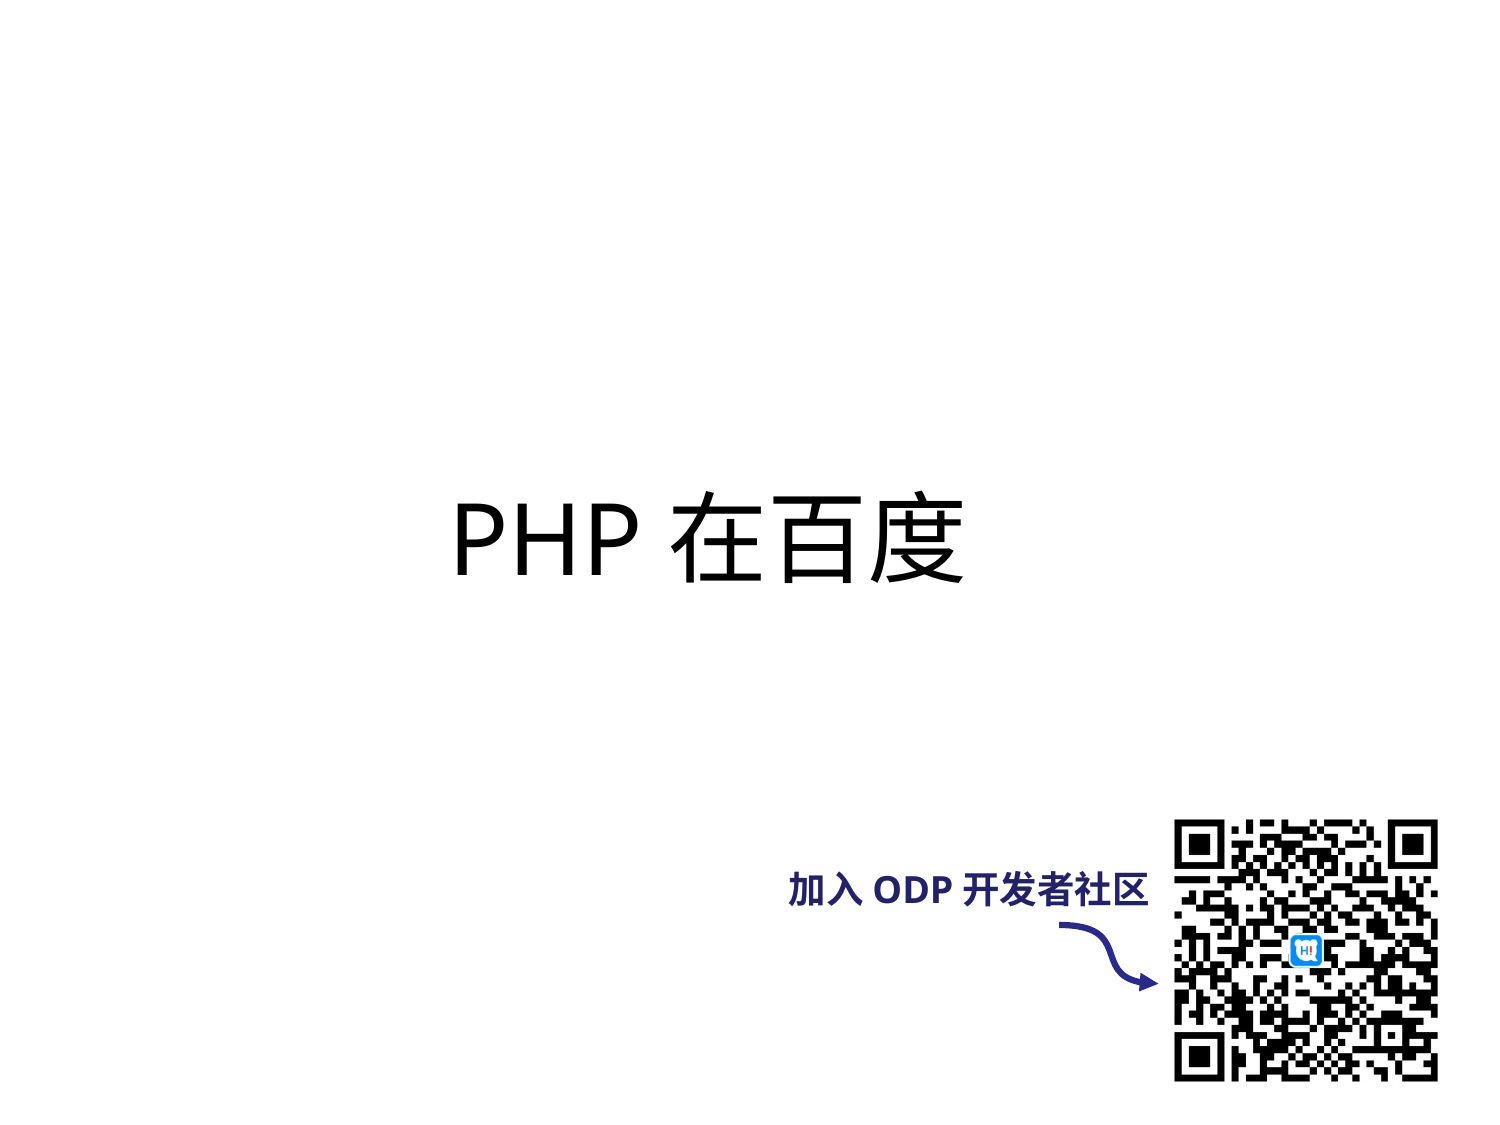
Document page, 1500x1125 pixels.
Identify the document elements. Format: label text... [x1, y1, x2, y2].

list PHP在百度 [74, 467, 1341, 1022]
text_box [779, 799, 1455, 1098]
